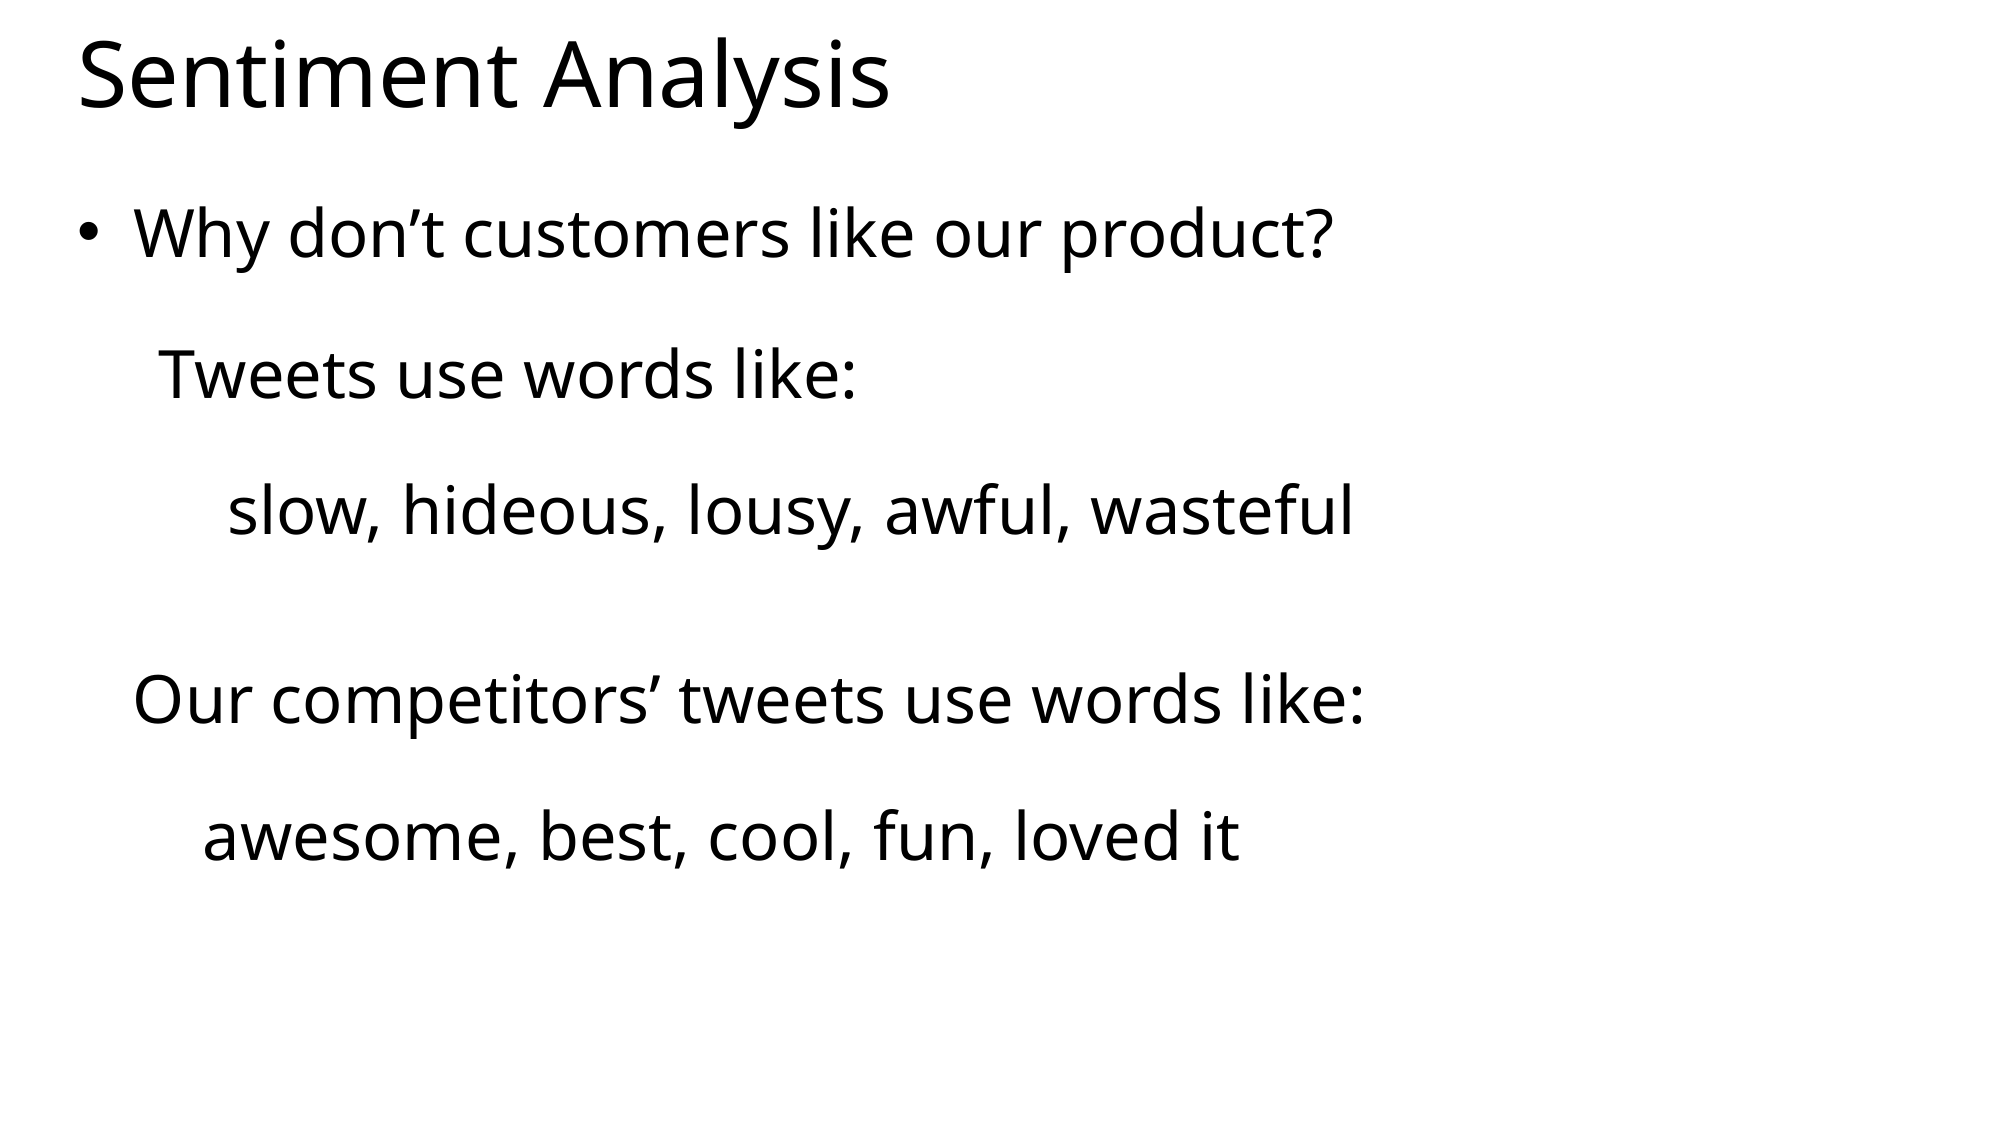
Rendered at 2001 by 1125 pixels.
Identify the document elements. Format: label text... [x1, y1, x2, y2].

list Why don’t customers like our product? [62, 183, 1953, 1052]
text_box slow, hideous, lousy, awful, wasteful [213, 461, 1407, 556]
title Sentiment Analysis [62, 29, 1953, 183]
text_box Tweets use words like: [144, 324, 875, 420]
text_box awesome, best, cool, fun, loved it [188, 786, 1327, 881]
text_box Our competitors’ tweets use words like: [118, 649, 1383, 745]
